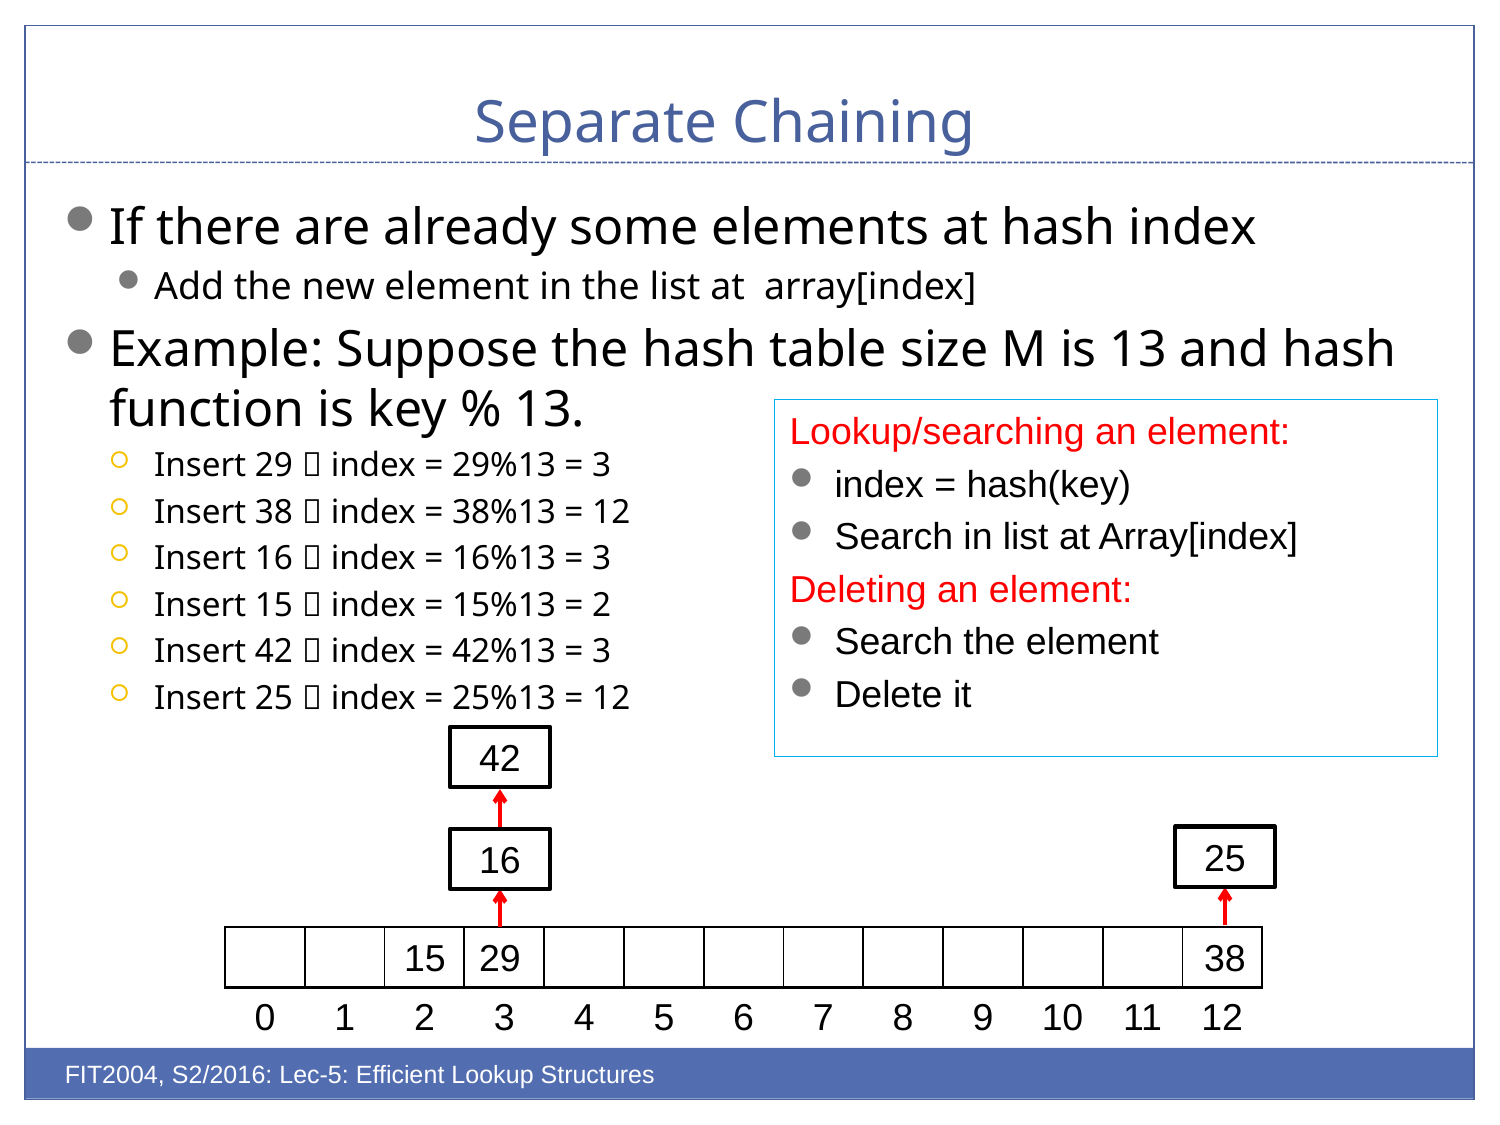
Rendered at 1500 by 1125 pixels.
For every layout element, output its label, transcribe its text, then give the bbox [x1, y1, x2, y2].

table_header 6 [704, 989, 783, 1050]
table_header 2 [385, 989, 464, 1050]
text_box 42 [449, 726, 551, 788]
text_box 38 [1174, 926, 1276, 988]
table_header [705, 928, 783, 986]
table_header [1104, 928, 1174, 986]
footer FIT2004, S2/2016: Lec-5: Efficient Lookup Structures [50, 1051, 800, 1112]
table_header 5 [624, 989, 704, 1050]
table_header 10 [1023, 989, 1103, 1050]
table_header 1 [305, 989, 385, 1050]
text_box 25 [1174, 826, 1276, 888]
table_header [944, 928, 1022, 986]
table_header 8 [863, 989, 943, 1050]
table_header [625, 928, 703, 986]
text_box 16 [449, 828, 551, 890]
table_header 12 [1182, 989, 1262, 1050]
list If there are already some elements at hash index Add the new element in the list at array[index] Example: Suppose the hash table size M is 13 and hash function is key % 13. Insert 29  index = 29%13 = 3 Insert 38  index = 38%13 = 12 Insert 16  index = 16%13 = 3 Insert 15  index = 15%13 = 2 Insert 42  index = 42%13 = 3 Insert 25  index = 25%13 = 12 [49, 187, 1475, 800]
table_header [1024, 928, 1102, 986]
text_box 15 [374, 926, 476, 988]
text_box 29 [476, 926, 551, 988]
table_header 7 [783, 989, 863, 1050]
table_header 0 [225, 989, 305, 1050]
table_header 3 [464, 989, 544, 1050]
table_header [306, 928, 374, 986]
text_box Lookup/searching an element: index = hash(key) Search in list at Array[index] Deleting an element: Search the element Delete it [774, 399, 1438, 757]
table_header 11 [1103, 989, 1182, 1050]
table_header [784, 928, 862, 986]
table_header [864, 928, 942, 986]
table_header [551, 928, 623, 986]
title Separate Chaining [0, 37, 1463, 162]
table_header 9 [943, 989, 1023, 1050]
table_header [226, 928, 304, 986]
table_header 4 [544, 989, 624, 1050]
